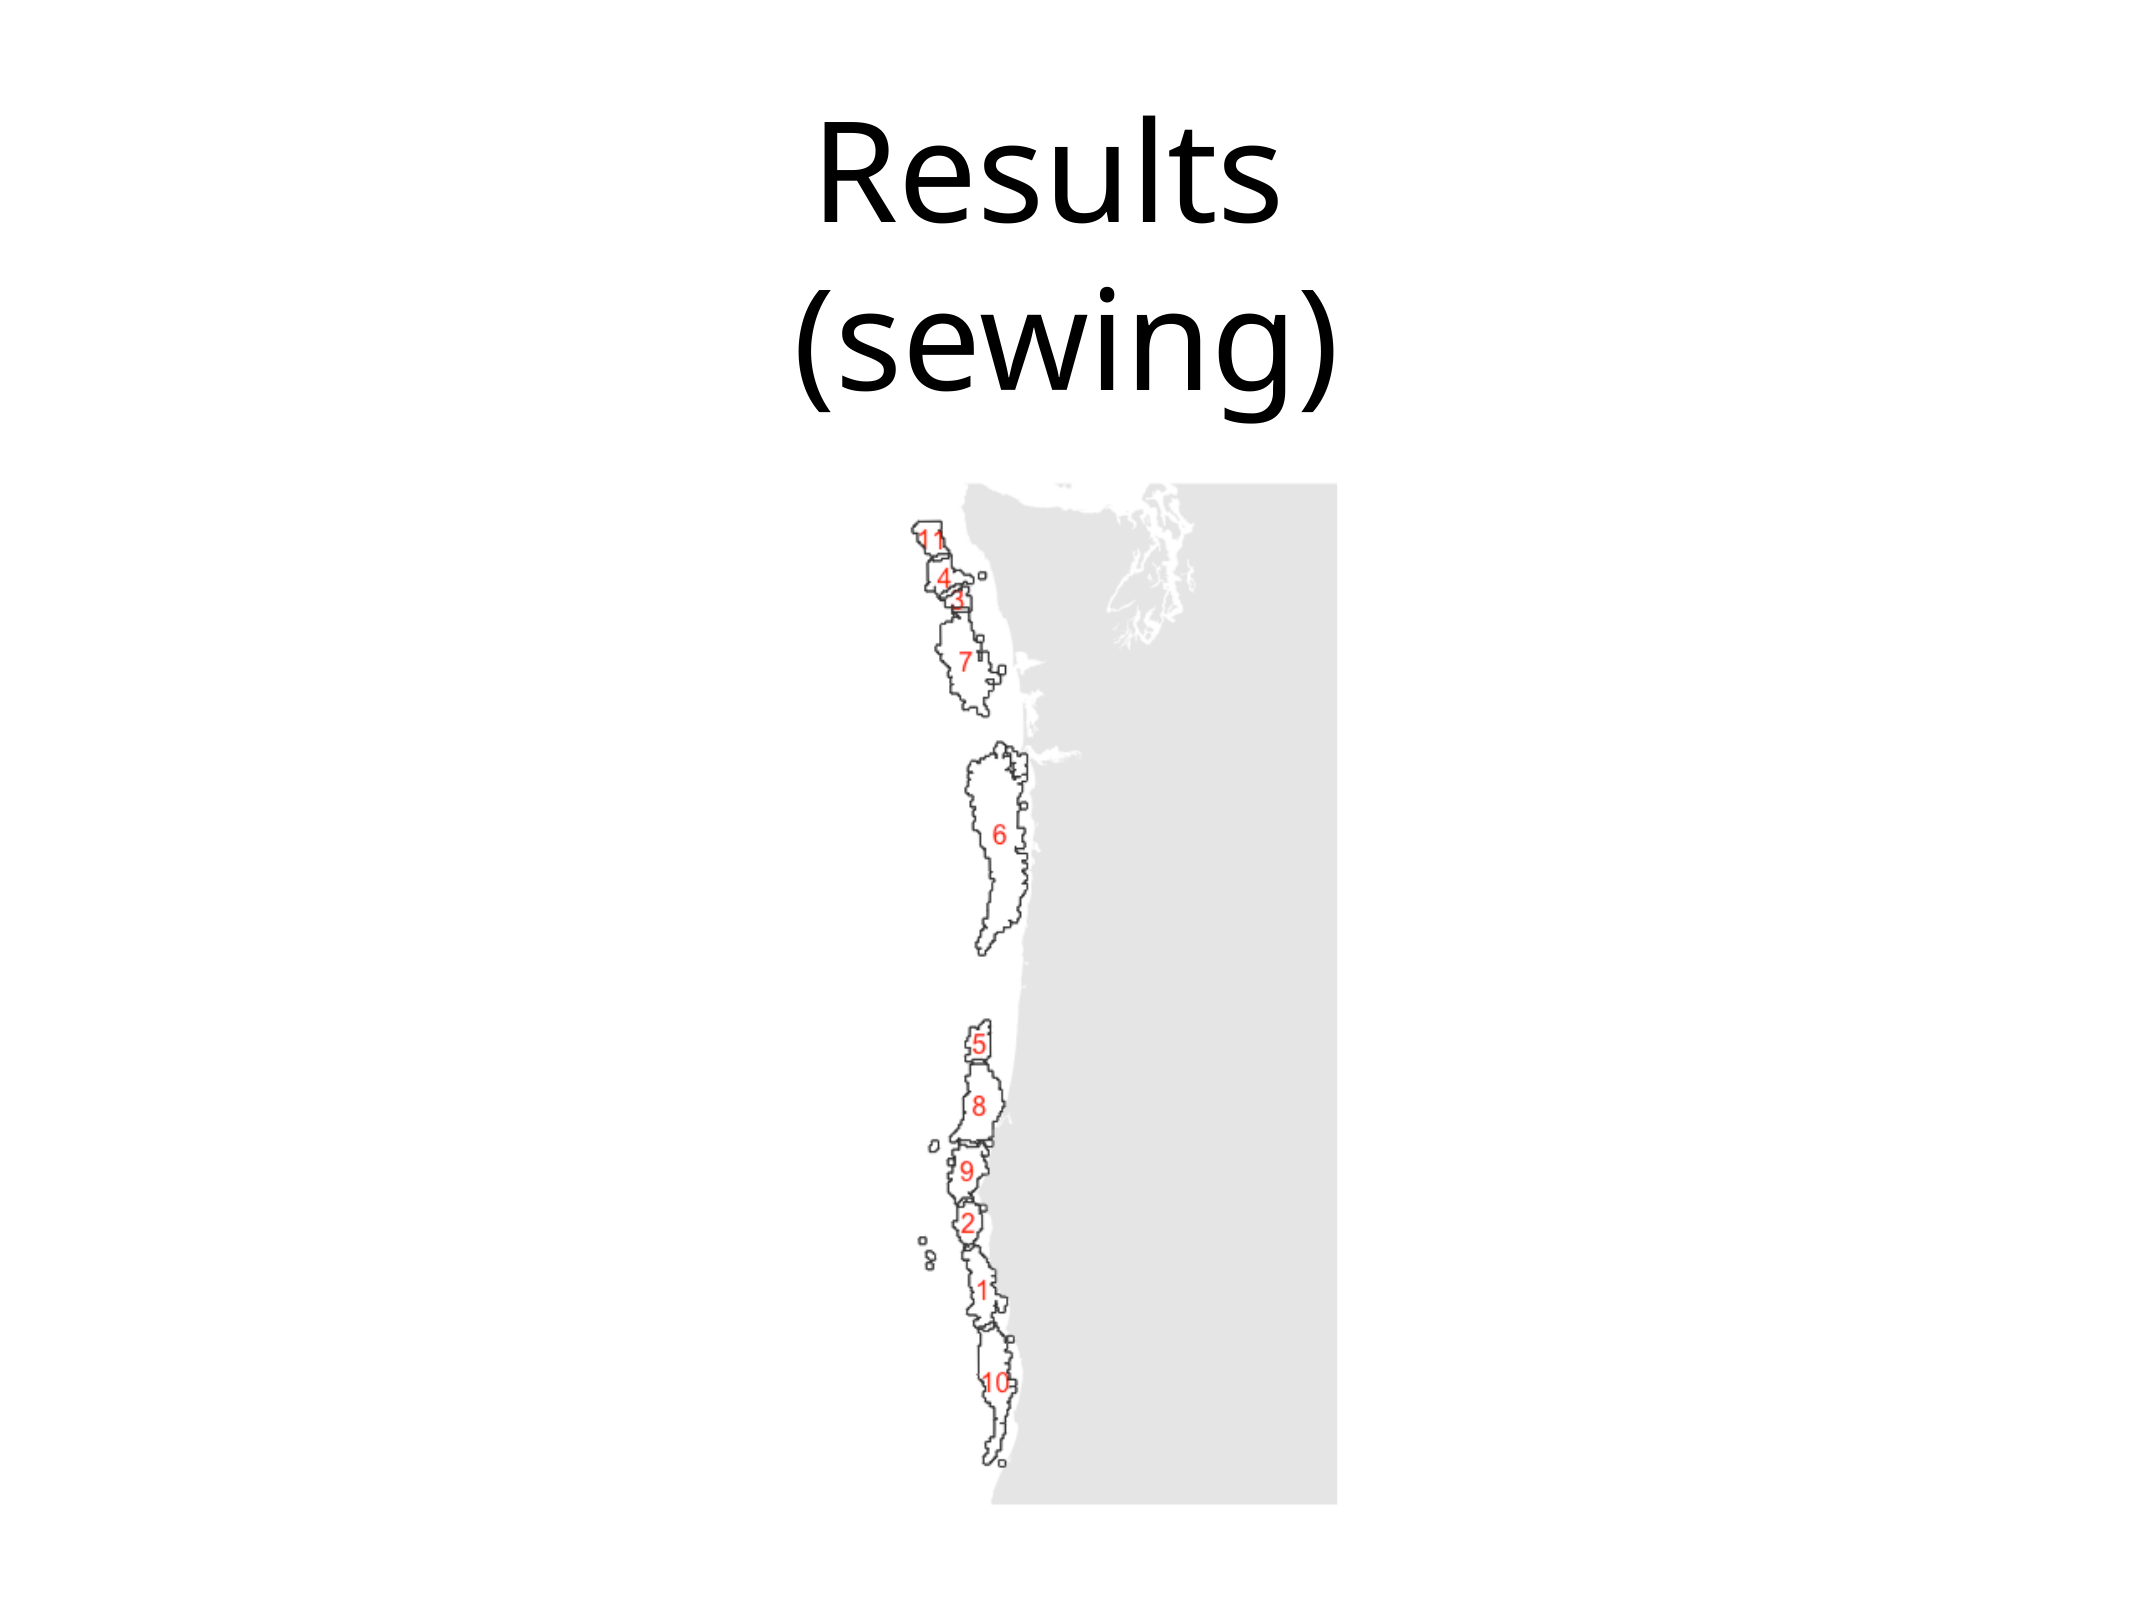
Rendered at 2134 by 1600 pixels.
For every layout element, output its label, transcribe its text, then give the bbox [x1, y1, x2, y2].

picture [795, 479, 1338, 1506]
title Results (sewing) [155, 72, 1978, 428]
